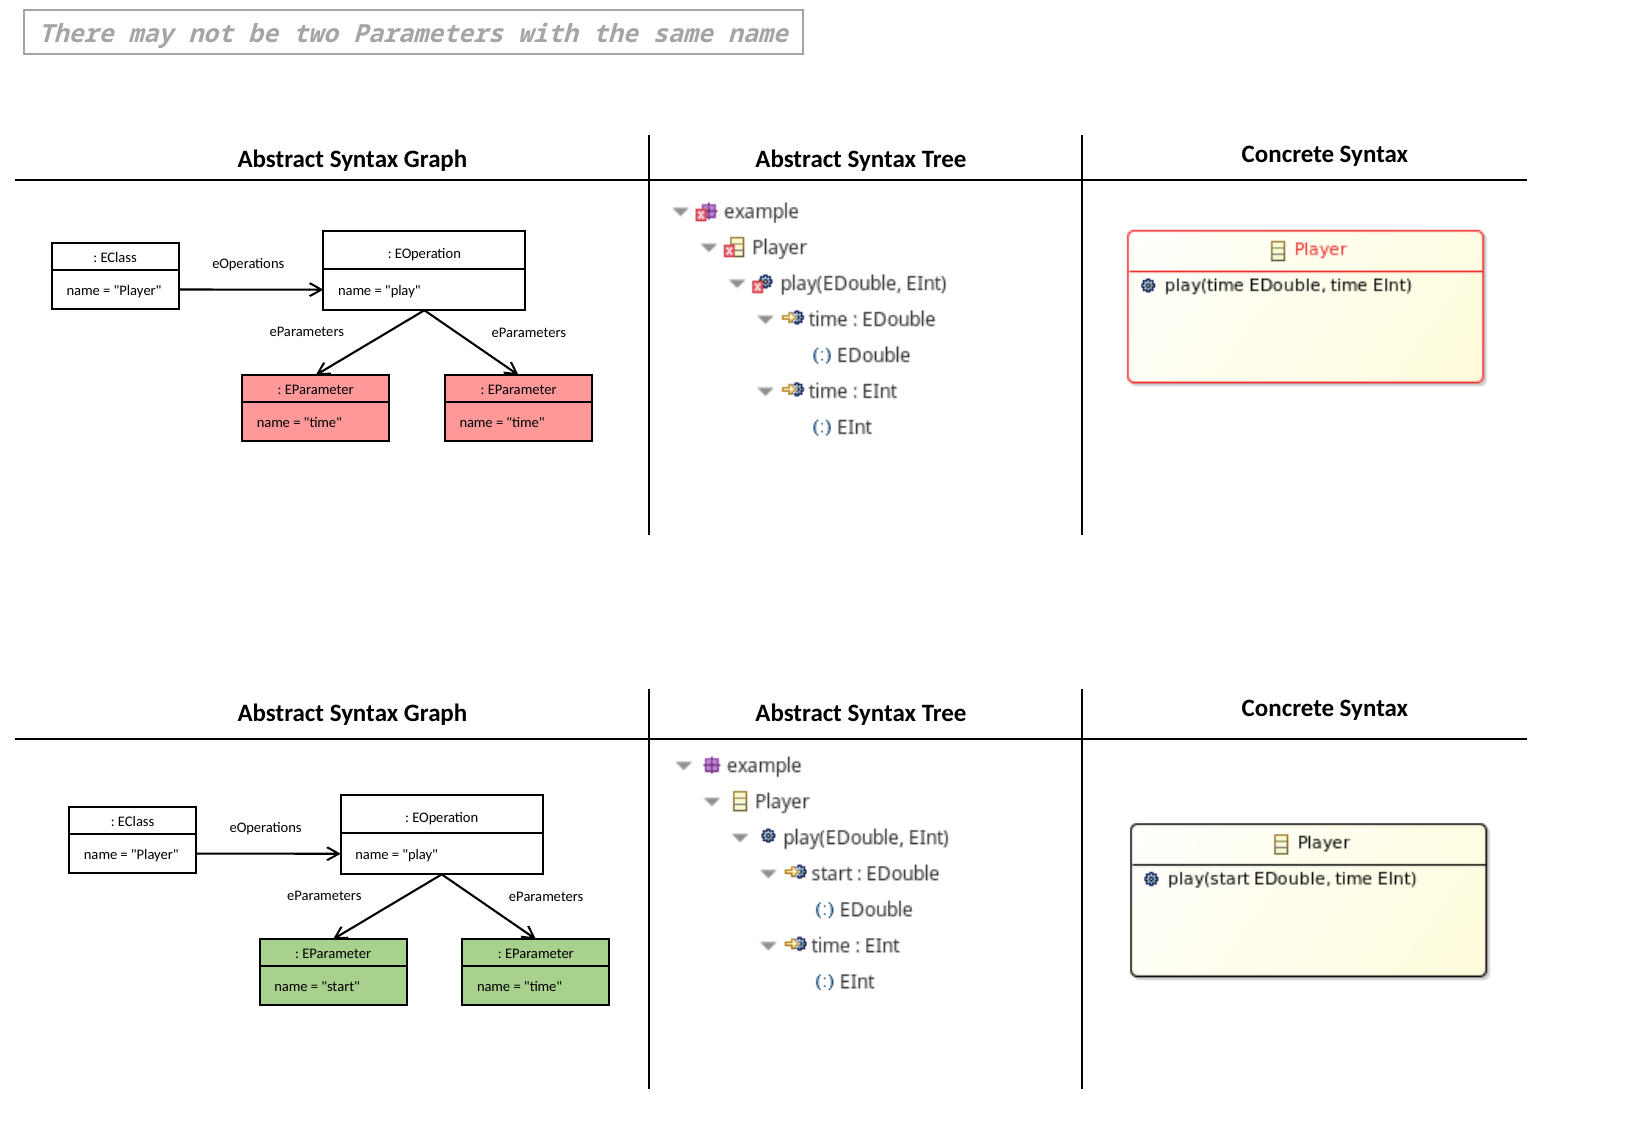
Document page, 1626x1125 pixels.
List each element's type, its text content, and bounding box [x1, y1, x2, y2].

picture [666, 195, 963, 453]
picture [1118, 811, 1503, 990]
text_box eParameters [272, 878, 333, 911]
text_box There may not be two Parameters with the same name [23, 9, 804, 55]
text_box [340, 795, 543, 875]
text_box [441, 874, 536, 940]
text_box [259, 939, 407, 1005]
text_box Abstract Syntax Graph [222, 689, 483, 734]
text_box Abstract Syntax Tree [740, 135, 982, 179]
text_box eOperations [197, 246, 300, 279]
text_box eParameters [254, 314, 315, 347]
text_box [462, 939, 610, 1005]
text_box Abstract Syntax Tree [740, 689, 982, 734]
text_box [323, 231, 526, 311]
text_box Abstract Syntax Graph [222, 135, 483, 179]
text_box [424, 310, 519, 376]
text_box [333, 874, 441, 940]
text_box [69, 807, 197, 873]
text_box eOperations [214, 810, 317, 843]
text_box eParameters [536, 879, 599, 913]
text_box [315, 310, 424, 376]
text_box Concrete Syntax [1226, 129, 1424, 175]
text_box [242, 375, 390, 441]
text_box Concrete Syntax [1226, 683, 1424, 729]
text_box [51, 243, 179, 309]
text_box eParameters [519, 315, 582, 349]
picture [1117, 224, 1492, 393]
picture [666, 749, 959, 1006]
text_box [444, 375, 593, 441]
